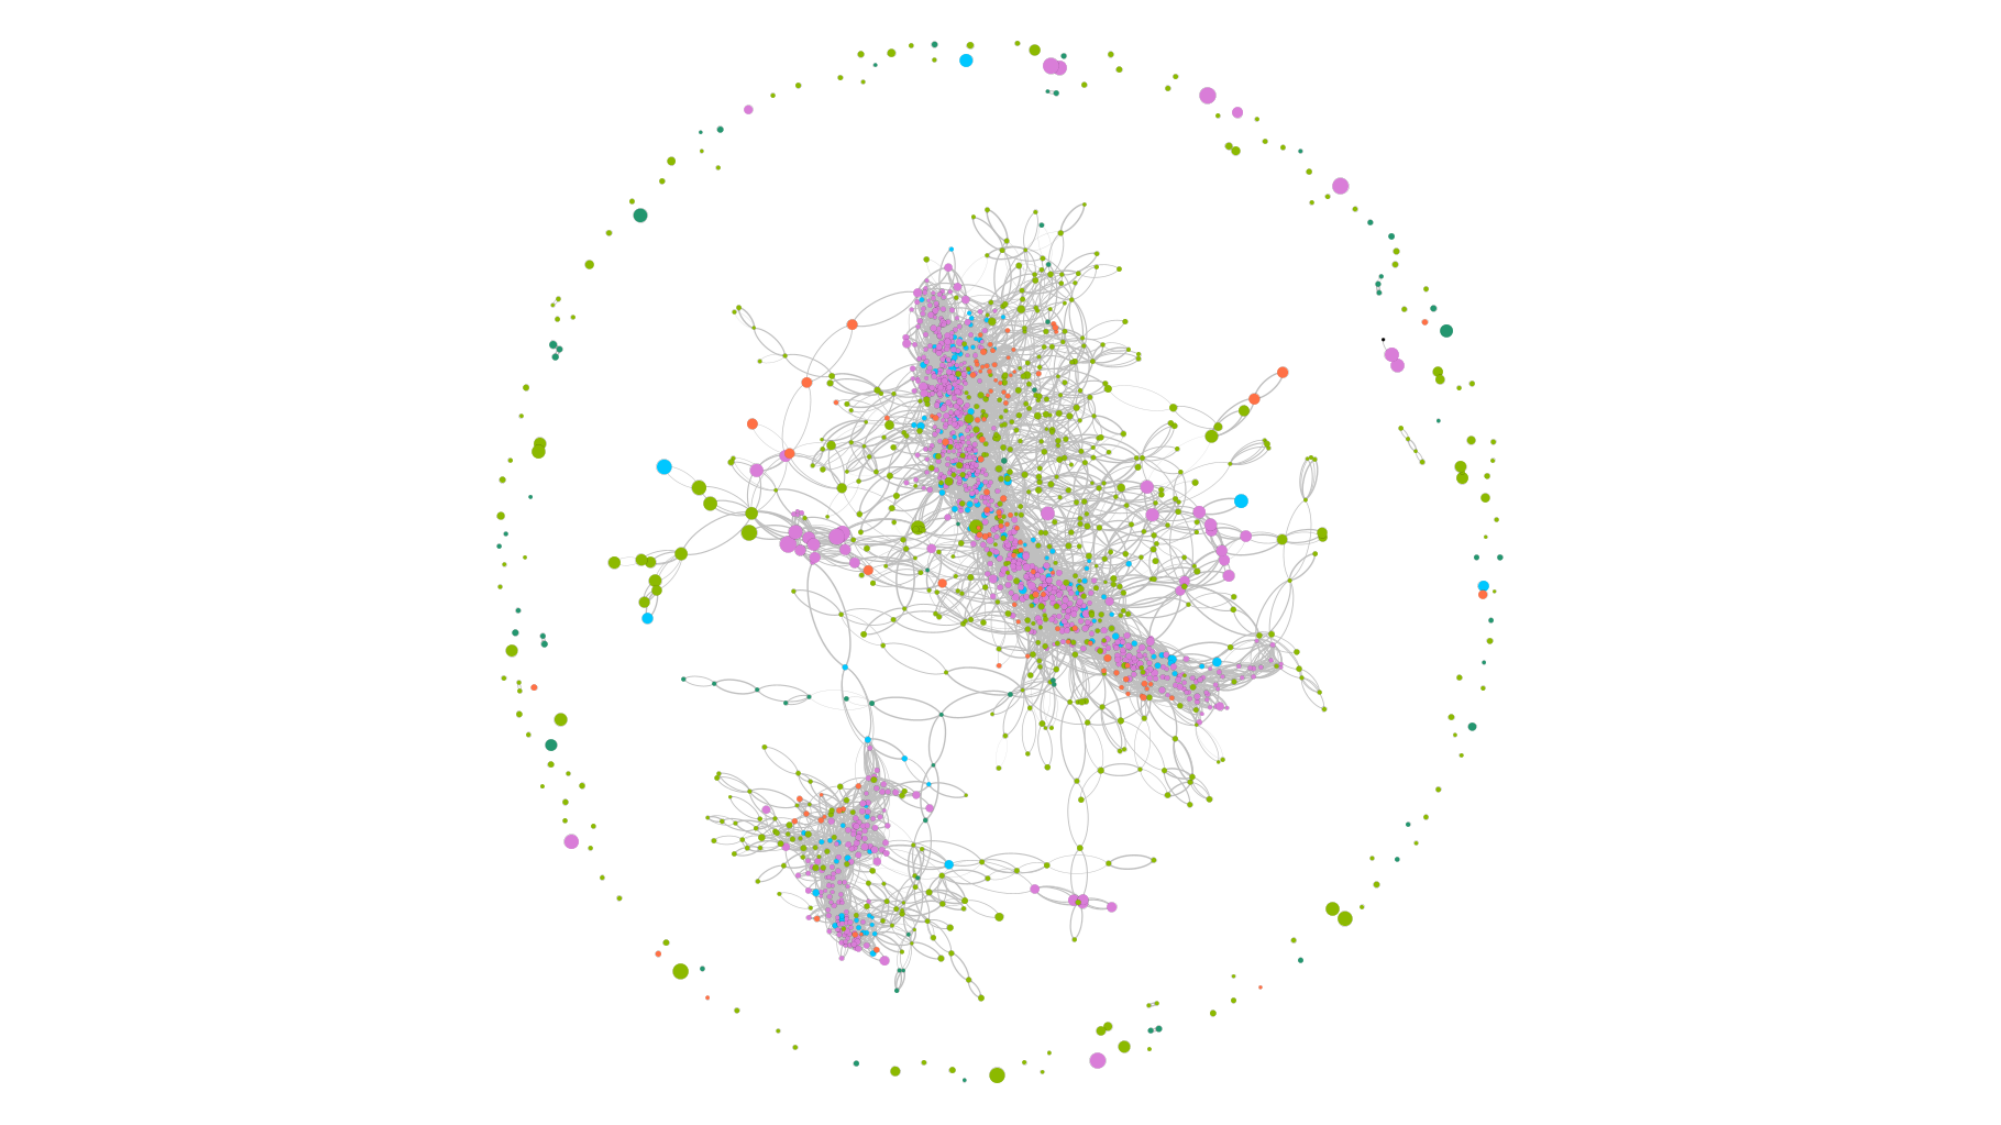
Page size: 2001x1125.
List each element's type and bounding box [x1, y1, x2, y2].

picture [437, 0, 1563, 1125]
